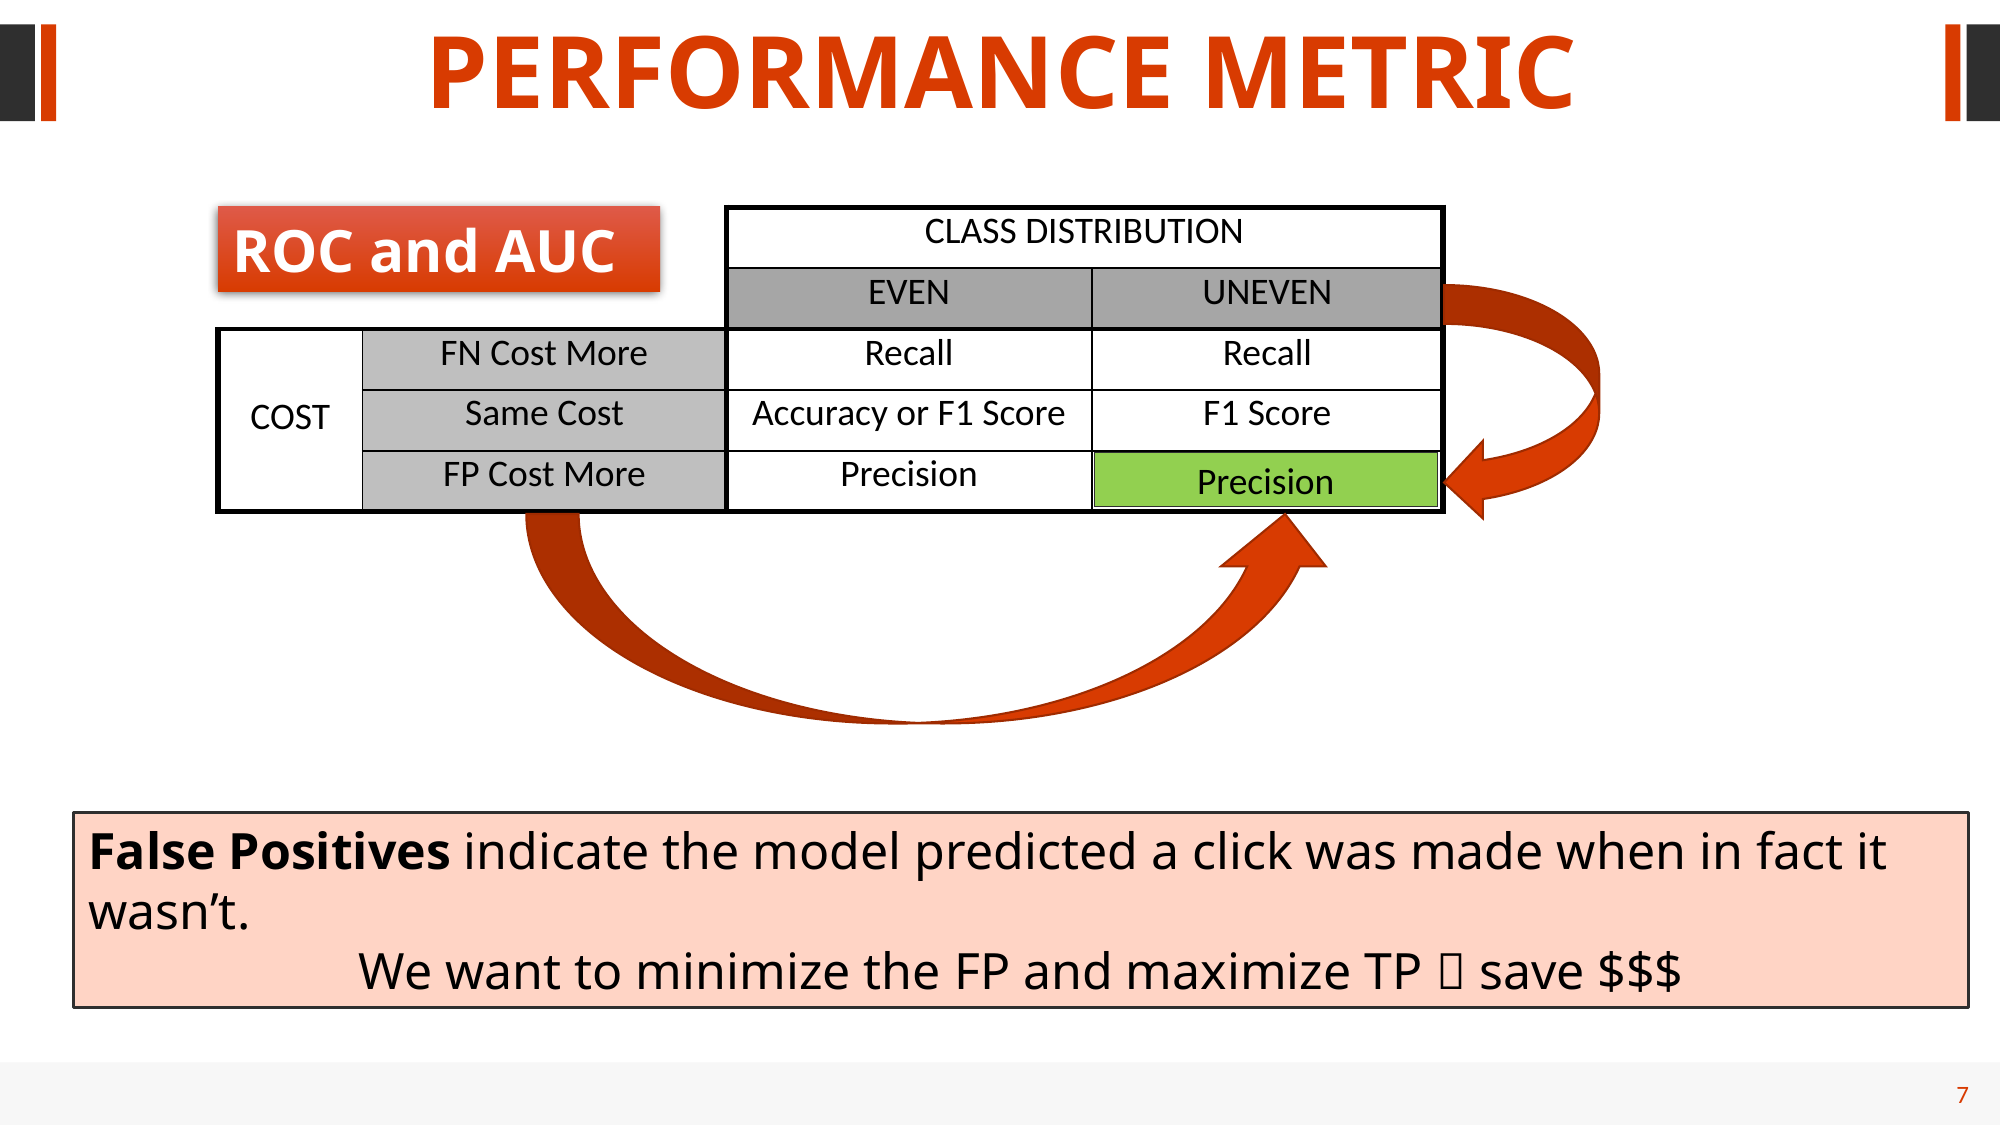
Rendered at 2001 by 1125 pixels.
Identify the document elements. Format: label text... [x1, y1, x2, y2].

text_box [1442, 284, 1601, 521]
table_cell COST [221, 331, 362, 509]
table_cell Accuracy or F1 Score [729, 391, 1091, 450]
table_cell EVEN [729, 269, 1091, 327]
table_cell Precision [729, 452, 1091, 509]
table_cell Recall [729, 331, 1091, 389]
table_cell F1 Score [1093, 391, 1440, 450]
table_cell Same Cost [363, 391, 724, 450]
text_box False Positives indicate the model predicted a click was made when in fact it wasn’t. We want to minimize the FP and maximize TP  save $$$ [73, 812, 1969, 1008]
text_box Precision [1094, 452, 1438, 507]
table_cell FP Cost More [363, 452, 724, 509]
table_cell UNEVEN [1093, 269, 1440, 327]
text_box [525, 512, 1328, 725]
table_header CLASS DISTRIBUTION [729, 210, 1440, 267]
text_box PERFORMANCE METRIC [79, 24, 1925, 135]
table_cell Recall [1093, 331, 1440, 389]
text_box ROC and AUC [218, 206, 661, 292]
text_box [0, 24, 57, 122]
table_cell FN Cost More [363, 331, 724, 389]
table_header [218, 208, 724, 327]
